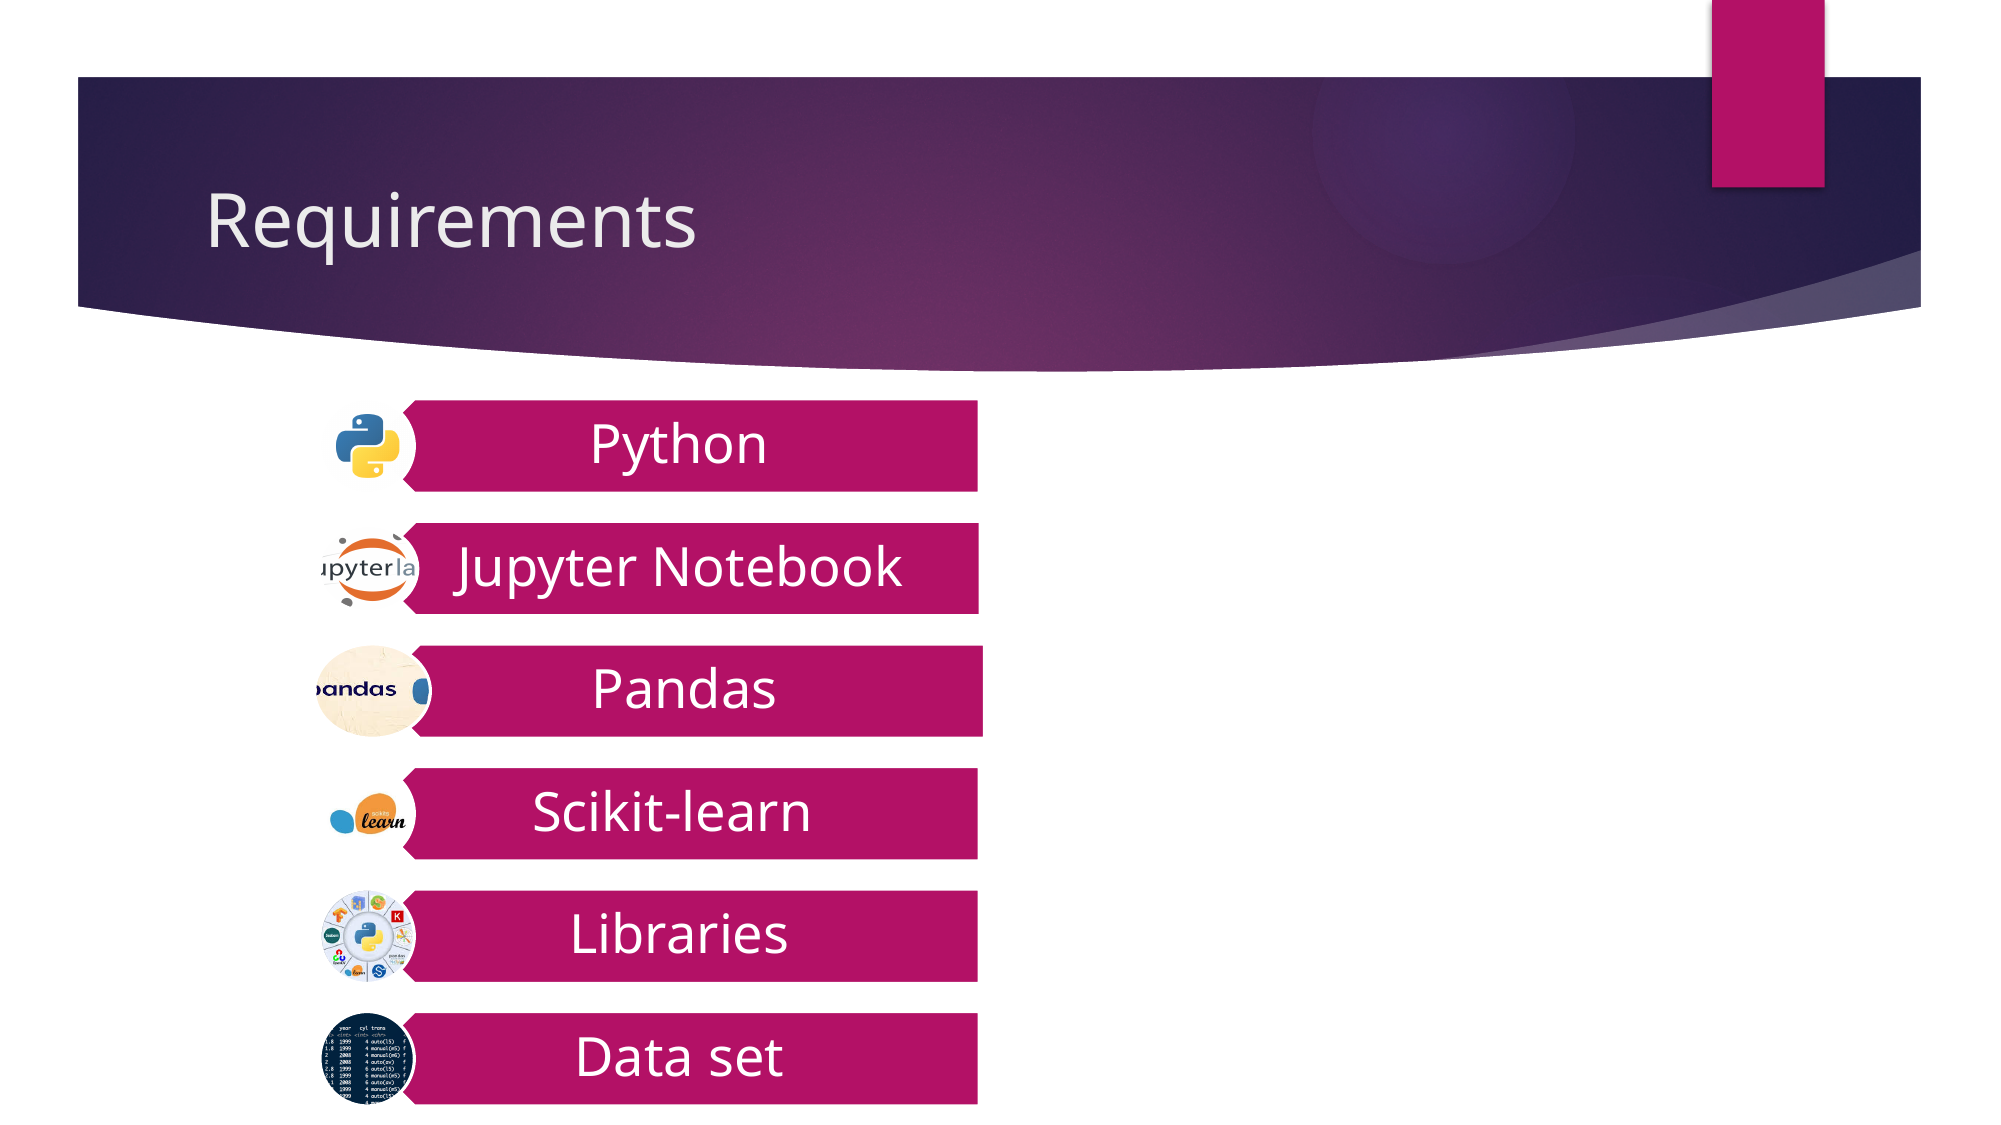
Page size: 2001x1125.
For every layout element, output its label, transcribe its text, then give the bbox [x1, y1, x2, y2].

title Requirements [189, 159, 1627, 276]
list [189, 398, 1110, 1107]
